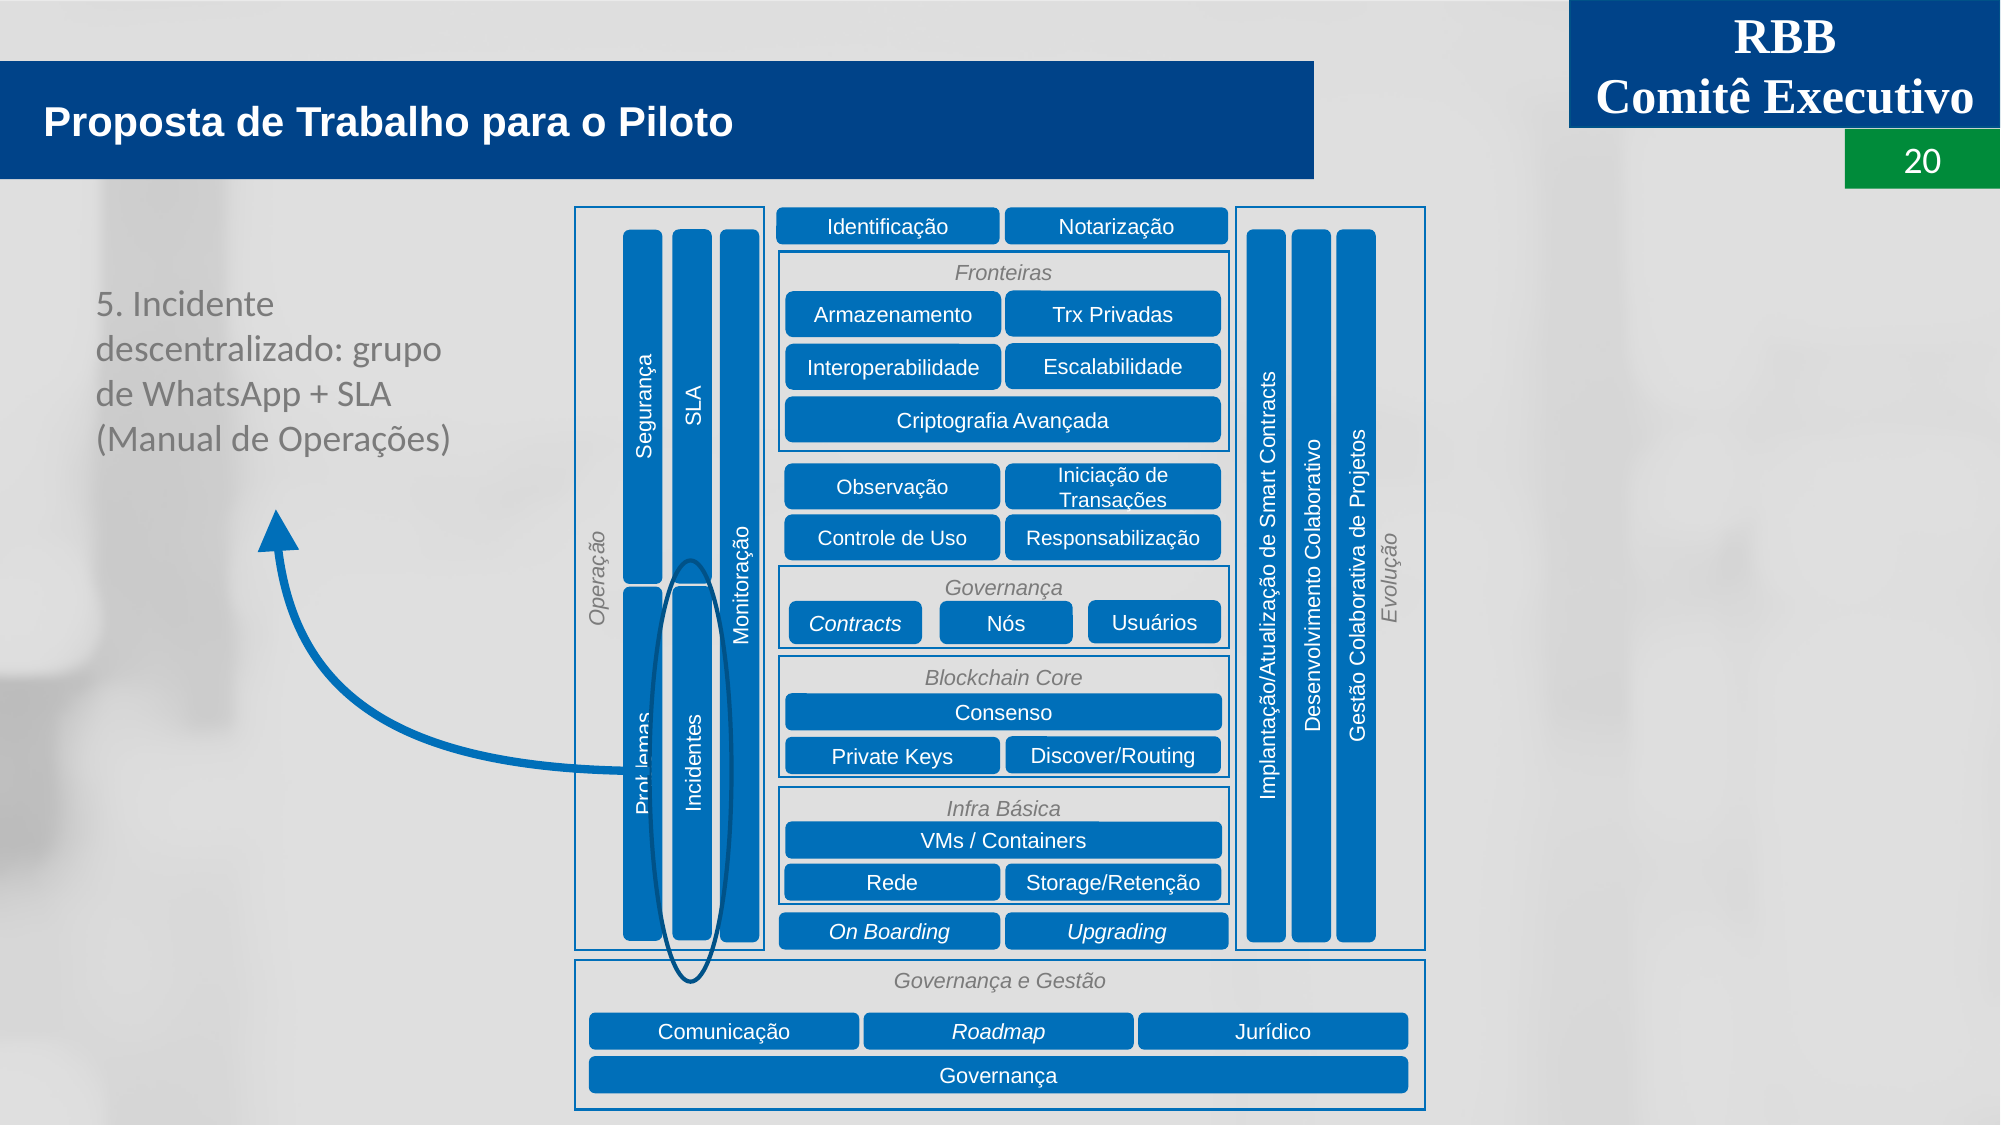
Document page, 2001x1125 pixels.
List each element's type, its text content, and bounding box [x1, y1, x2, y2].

text_box [0, 60, 1315, 180]
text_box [575, 207, 1425, 1110]
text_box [275, 509, 650, 771]
text_box Proposta de Trabalho para o Piloto [32, 89, 746, 151]
text_box 5. Incidente descentralizado: grupo de WhatsApp + SLA (Manual de Operações) [80, 271, 471, 510]
